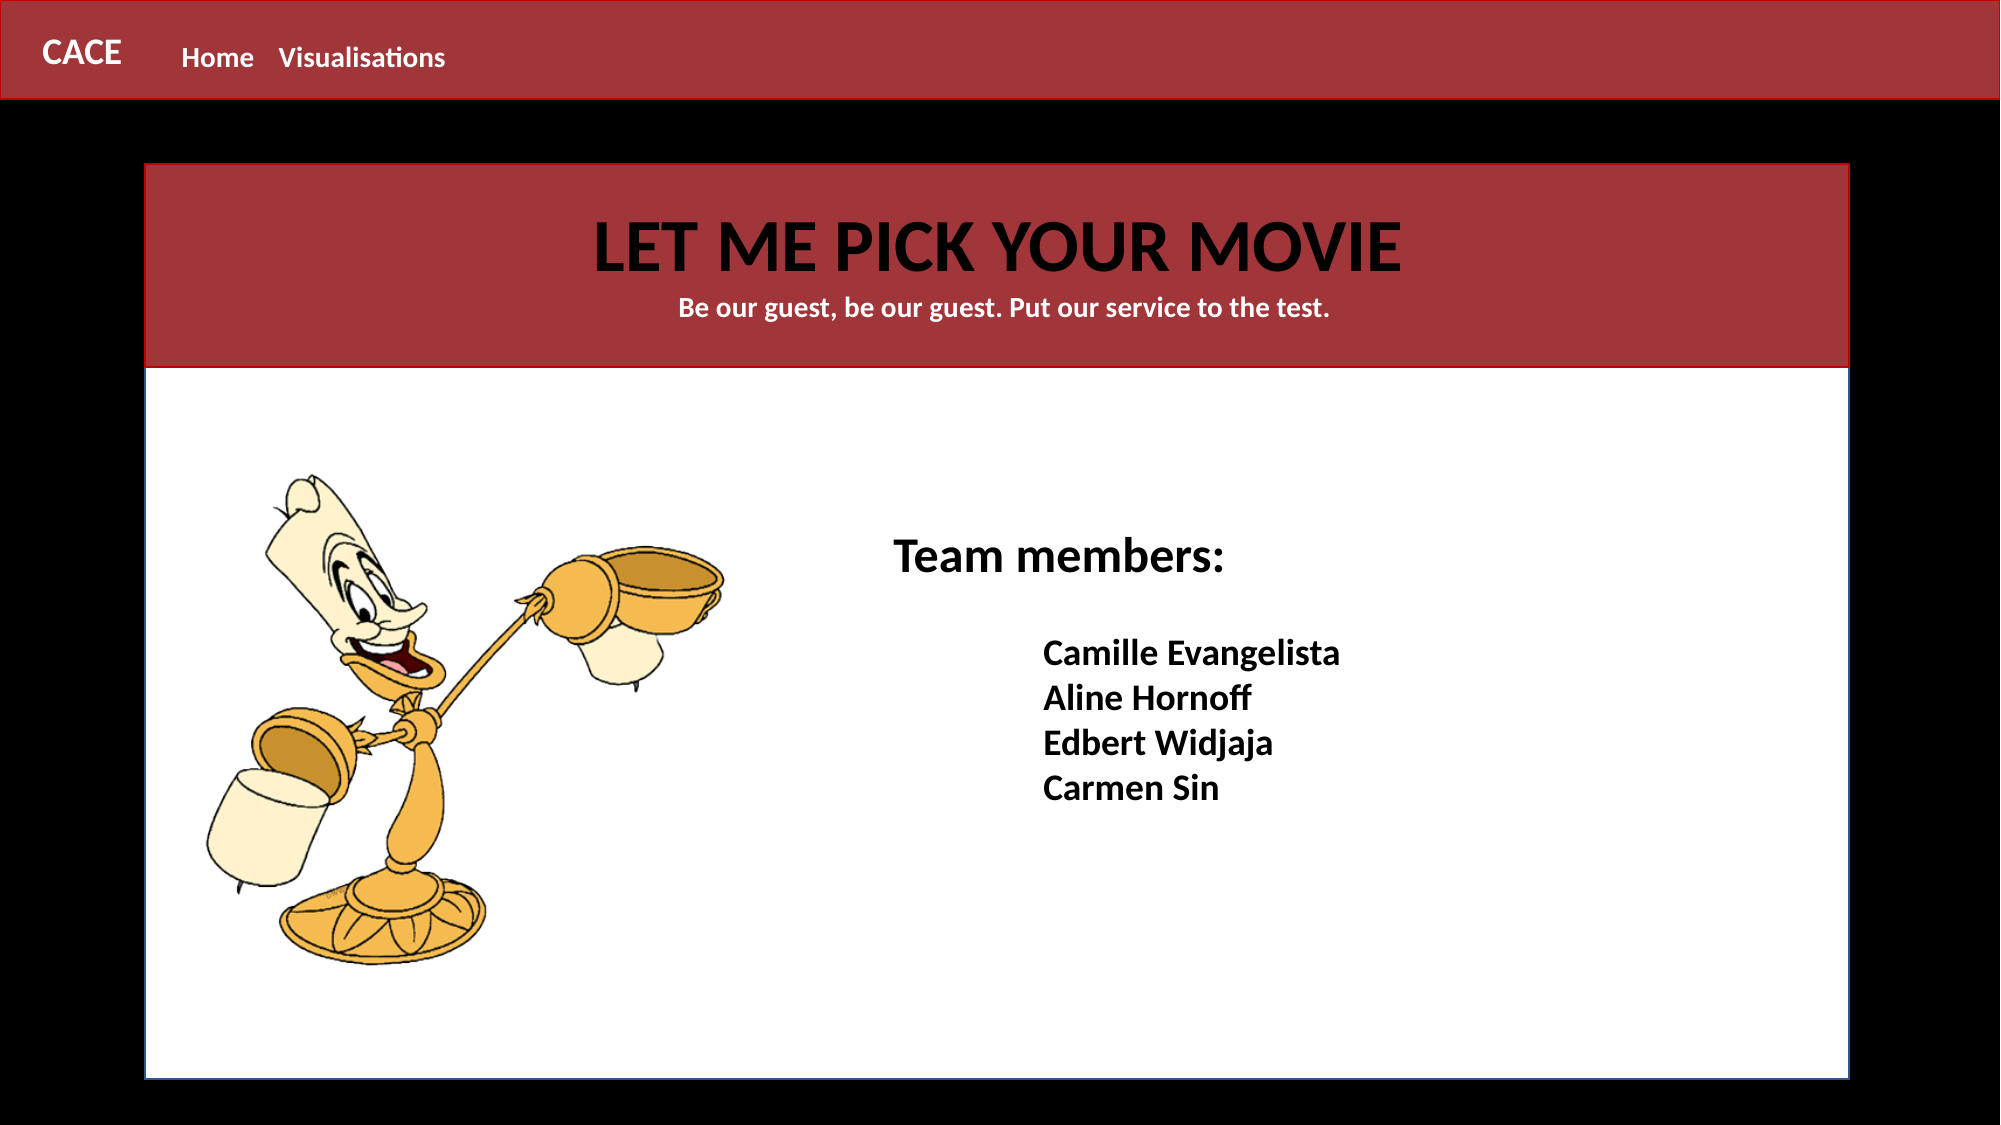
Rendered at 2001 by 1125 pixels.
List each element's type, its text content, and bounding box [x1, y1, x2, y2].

text_box Home [166, 30, 264, 81]
text_box [144, 163, 1850, 368]
text_box LET ME PICK YOUR MOVIE [579, 188, 1476, 294]
text_box [144, 368, 1850, 1080]
text_box Be our guest, be our guest. Put our service to the test. [663, 281, 1555, 331]
text_box Visualisations [264, 30, 489, 81]
text_box [0, 100, 2000, 1125]
text_box [0, 0, 2000, 100]
text_box Team members: Camille Evangelista Aline Hornoff Edbert Widjaja Carmen Sin [878, 515, 1405, 816]
picture [202, 470, 729, 969]
text_box CACE [27, 19, 167, 80]
